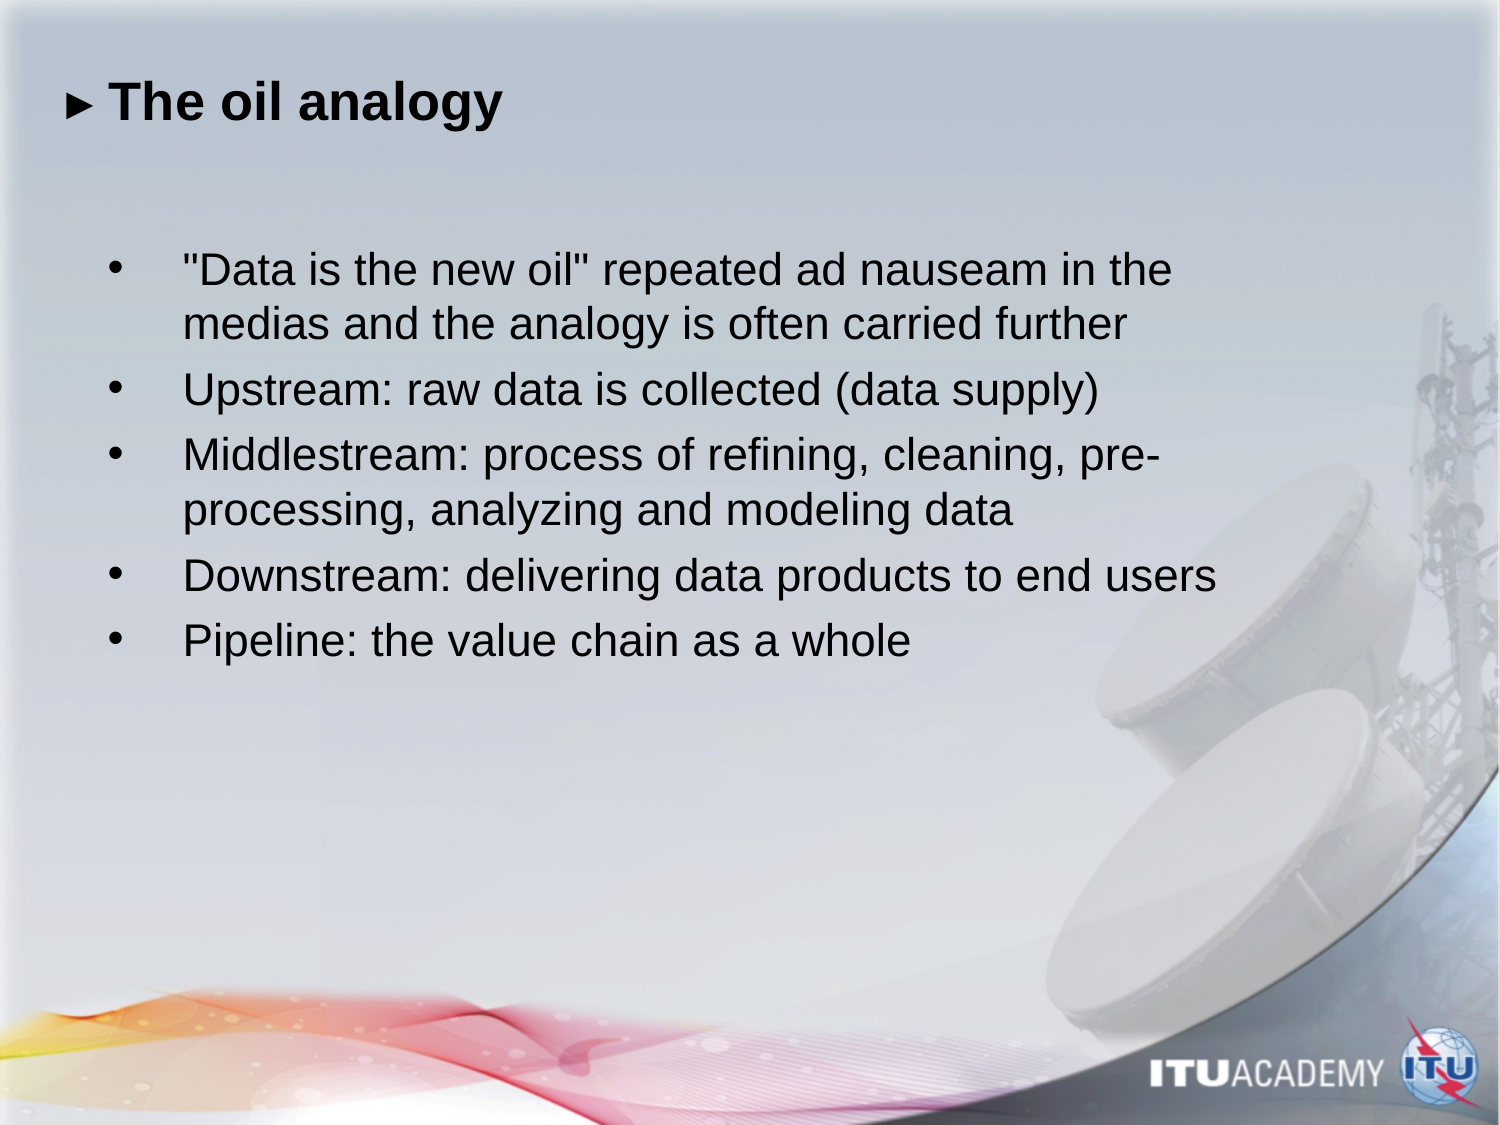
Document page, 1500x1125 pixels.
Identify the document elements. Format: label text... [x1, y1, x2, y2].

title ▸ The oil analogy [58, 58, 1410, 174]
list "Data is the new oil" repeated ad nauseam in the medias and the analogy is often carried further Upstream: raw data is collected (data supply) Middlestream: process of refining, cleaning, pre-processing, analyzing and modeling data Downstream: delivering data products to end users Pipeline: the value chain as a whole [99, 231, 1342, 776]
picture [0, 0, 1500, 1125]
